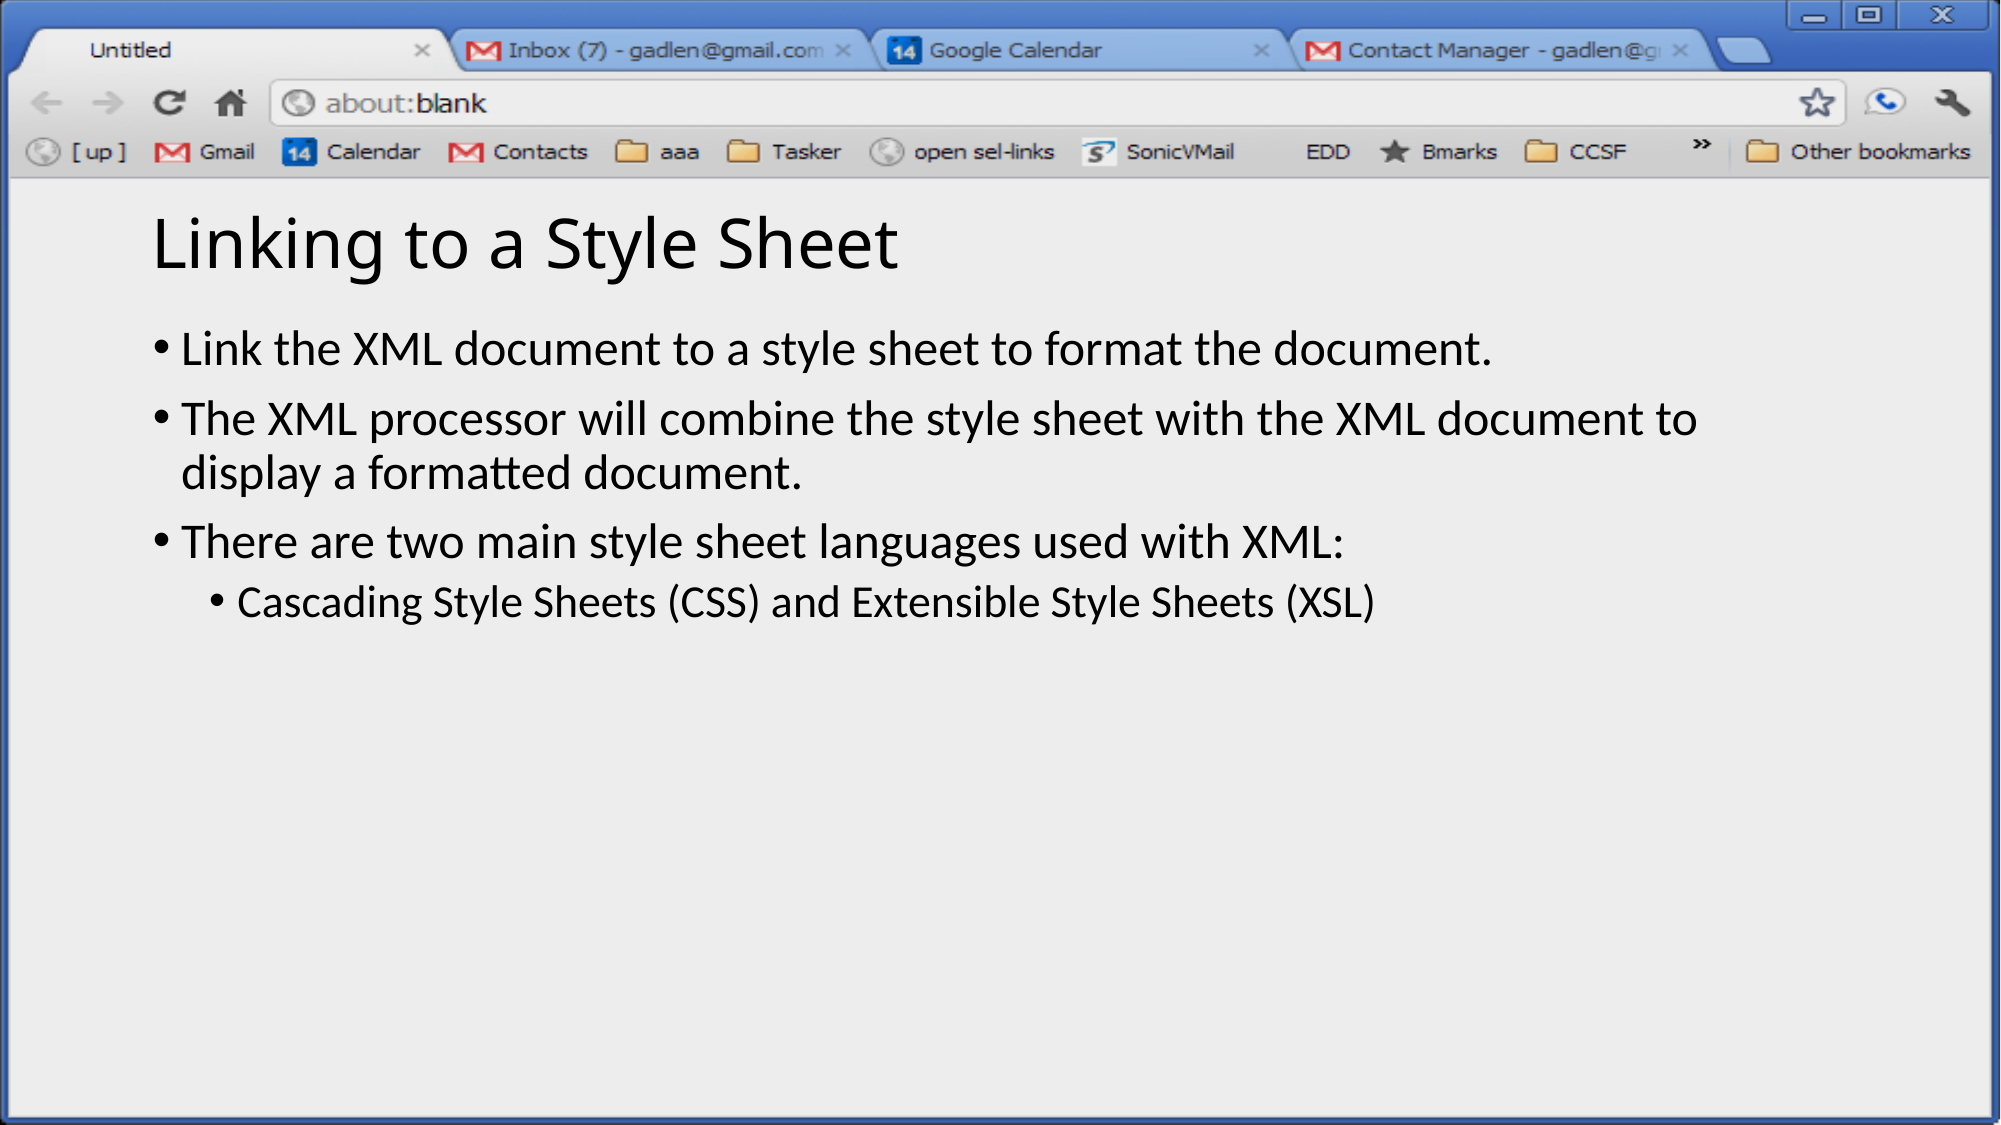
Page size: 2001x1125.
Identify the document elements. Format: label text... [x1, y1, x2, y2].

list Link the XML document to a style sheet to format the document. The XML processor will combine the style sheet with the XML document to display a formatted document. There are two main style sheet languages used with XML: Cascading Style Sheets (CSS) and Extensible Style Sheets (XSL) [137, 314, 1863, 1101]
picture [0, 0, 2001, 1125]
title Linking to a Style Sheet [136, 178, 1861, 315]
